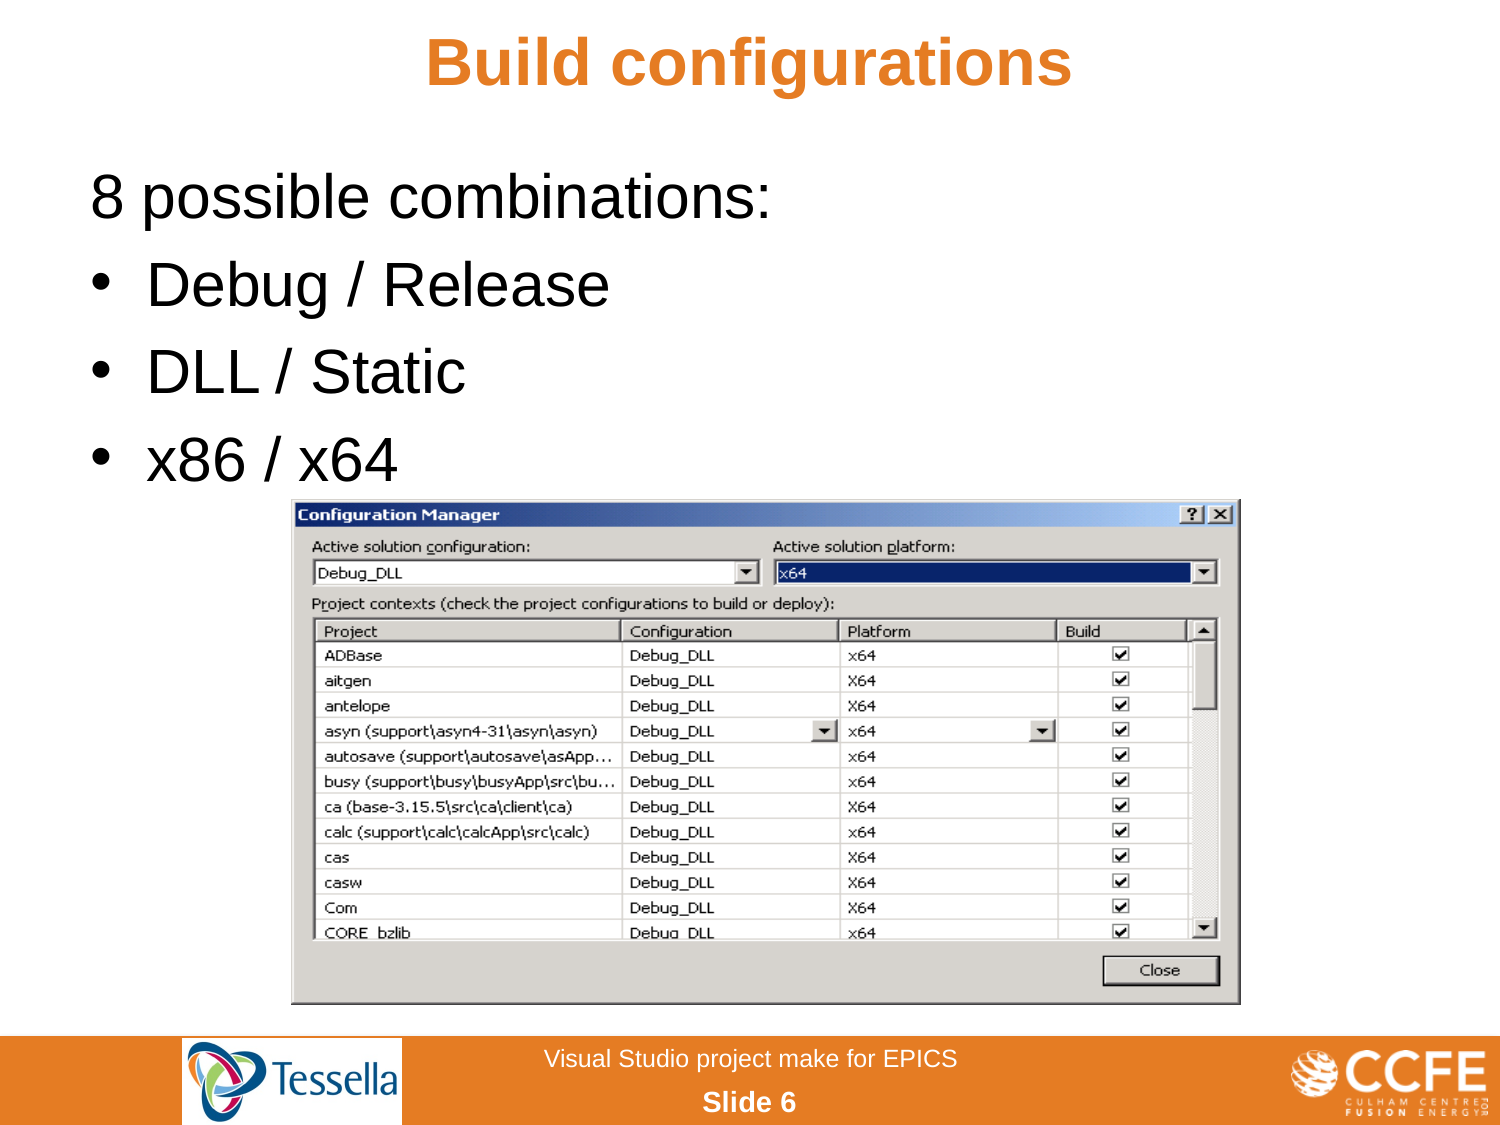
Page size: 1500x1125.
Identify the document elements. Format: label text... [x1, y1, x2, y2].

list 8 possible combinations: Debug / Release DLL / Static x86 / x64 [75, 148, 1425, 1005]
footer Visual Studio project make for EPICS [402, 1038, 1282, 1077]
picture [181, 1038, 402, 1125]
picture [1291, 1050, 1488, 1116]
slide_number Slide 5 [574, 1077, 925, 1125]
title Build configurations [0, 0, 1500, 119]
picture [291, 499, 1241, 1005]
